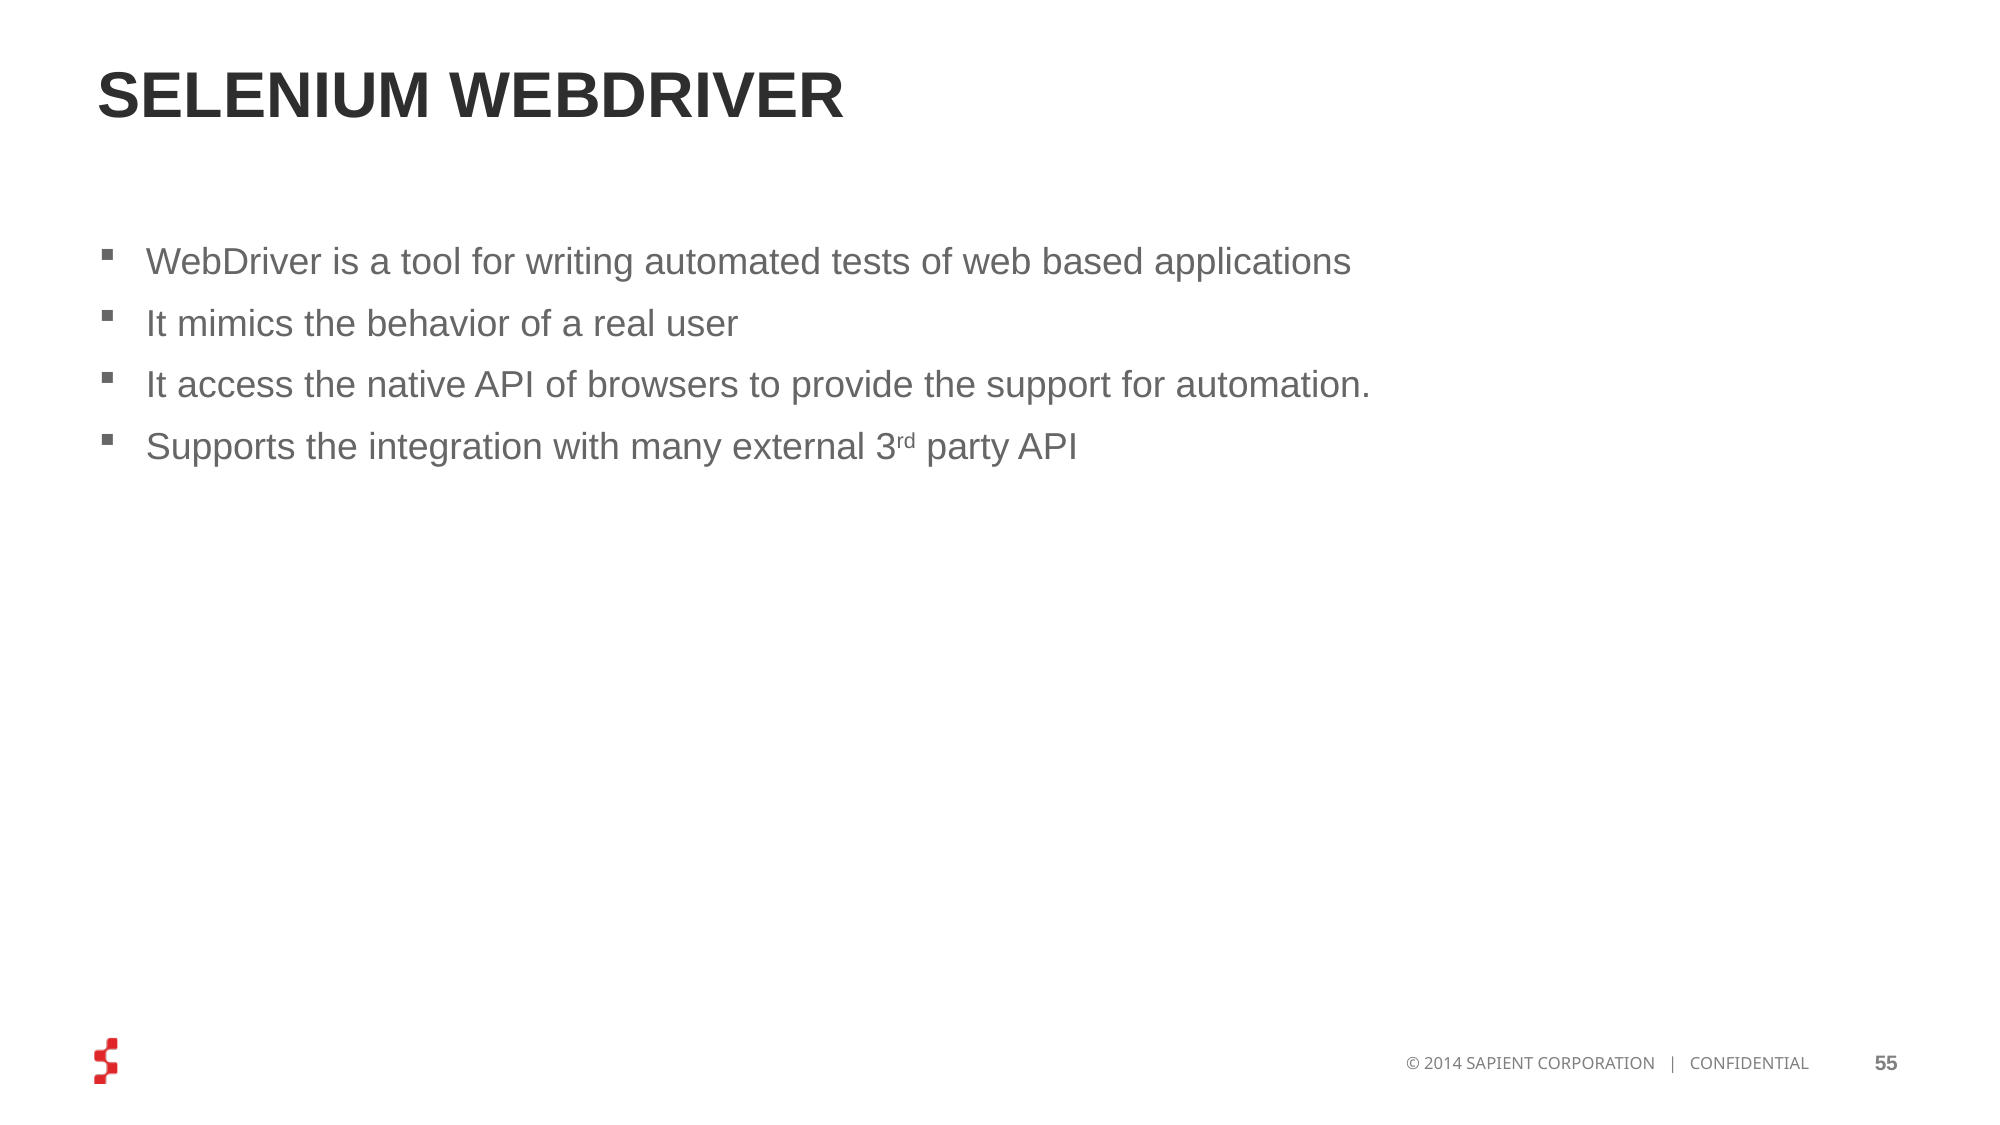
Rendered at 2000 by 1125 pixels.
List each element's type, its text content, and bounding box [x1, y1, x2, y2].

title SELENIUM WEBDRIVER [97, 44, 1897, 138]
list WebDriver is a tool for writing automated tests of web based applications It mimics the behavior of a real user It access the native API of browsers to provide the support for automation. Supports the integration with many external 3rd party API [98, 237, 1899, 1009]
